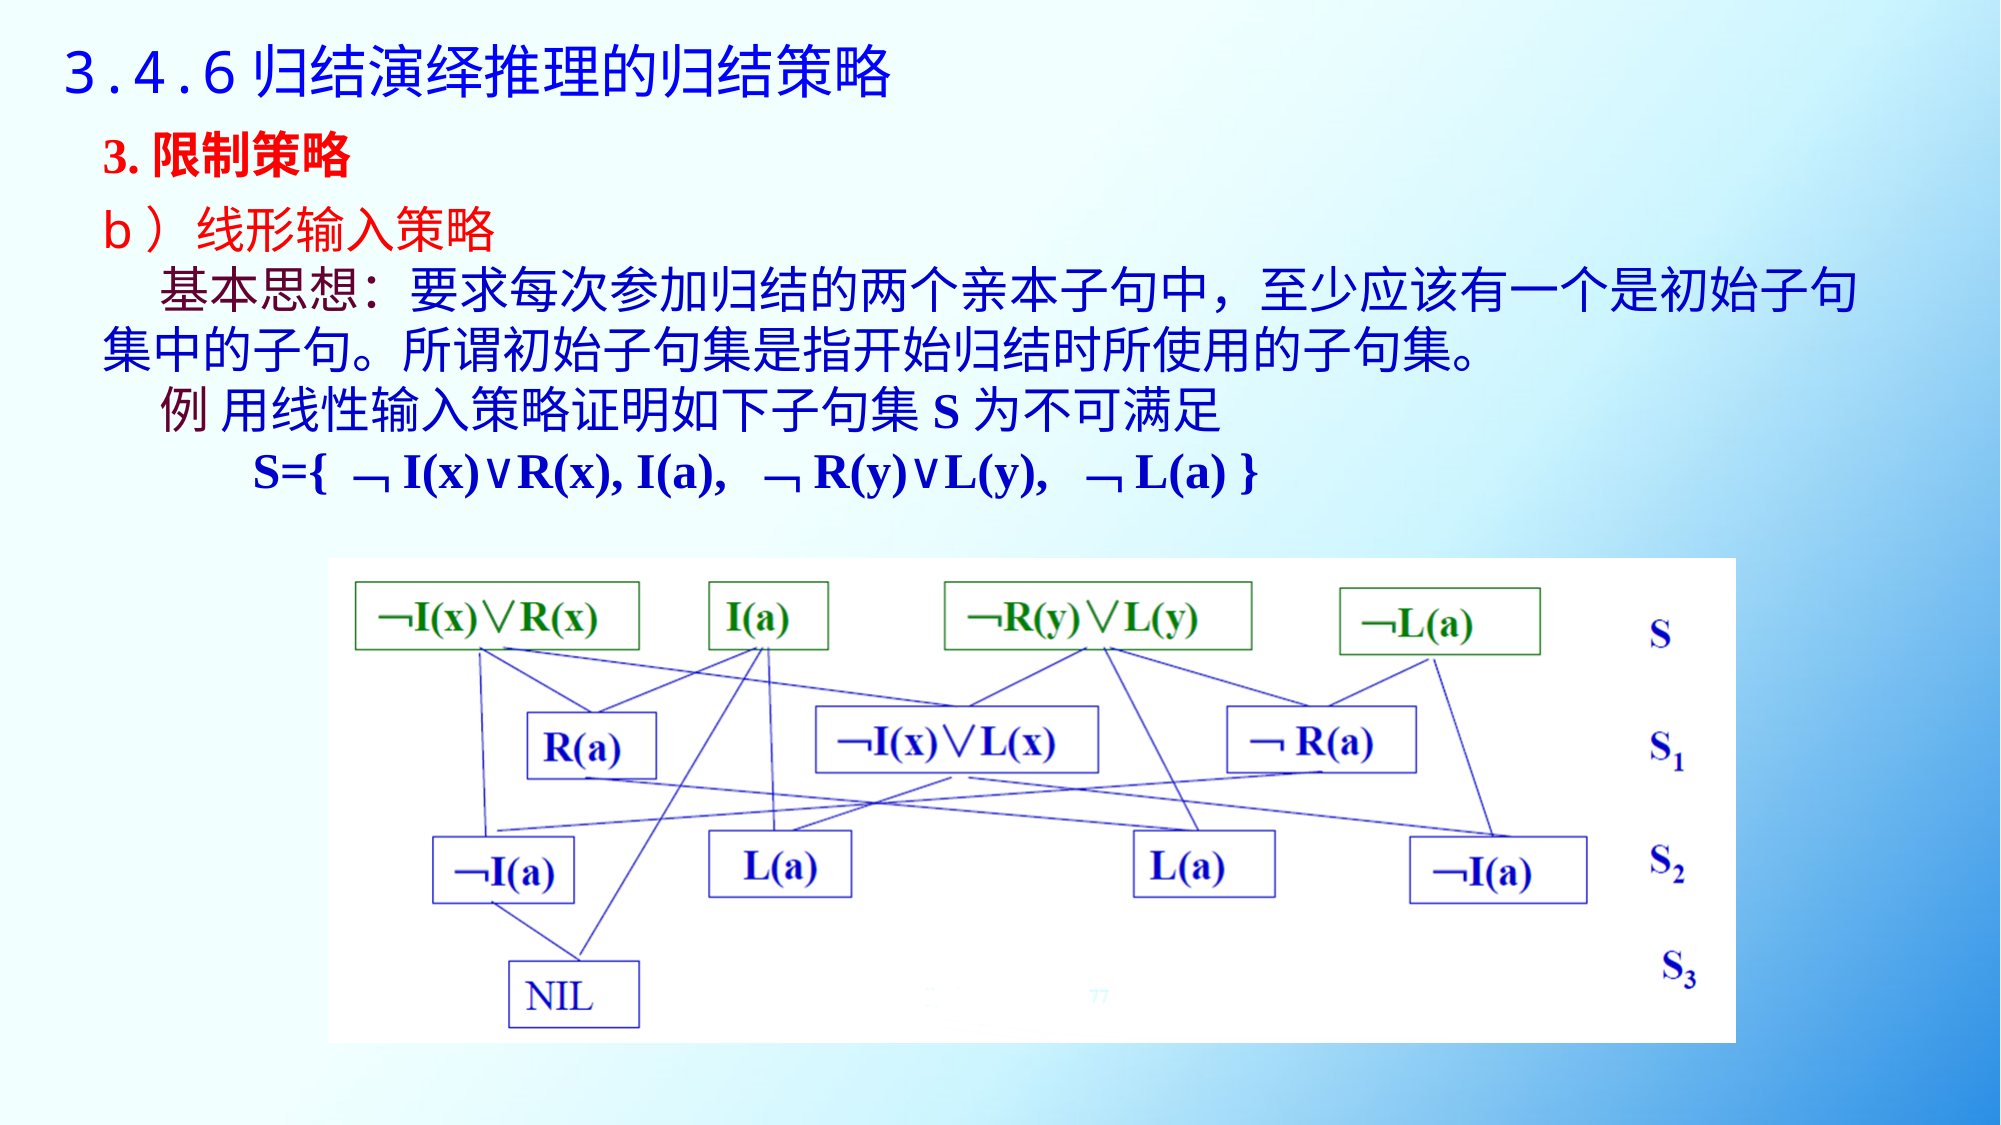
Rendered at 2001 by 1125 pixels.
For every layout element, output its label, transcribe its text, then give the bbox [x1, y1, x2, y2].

picture [0, 0, 2001, 1125]
text_box 3.限制策略 [87, 115, 386, 191]
text_box b）线形输入策略 基本思想：要求每次参加归结的两个亲本子句中，至少应该有一个是初始子句集中的子句。所谓初始子句集是指开始归结时所使用的子句集。 例 用线性输入策略证明如下子句集S为不可满足 S={﹁I(x)∨R(x), I(a), ﹁R(y)∨L(y), ﹁L(a) } [87, 191, 1888, 507]
title 3.4.6归结演绎推理的归结策略 [47, 21, 1398, 129]
